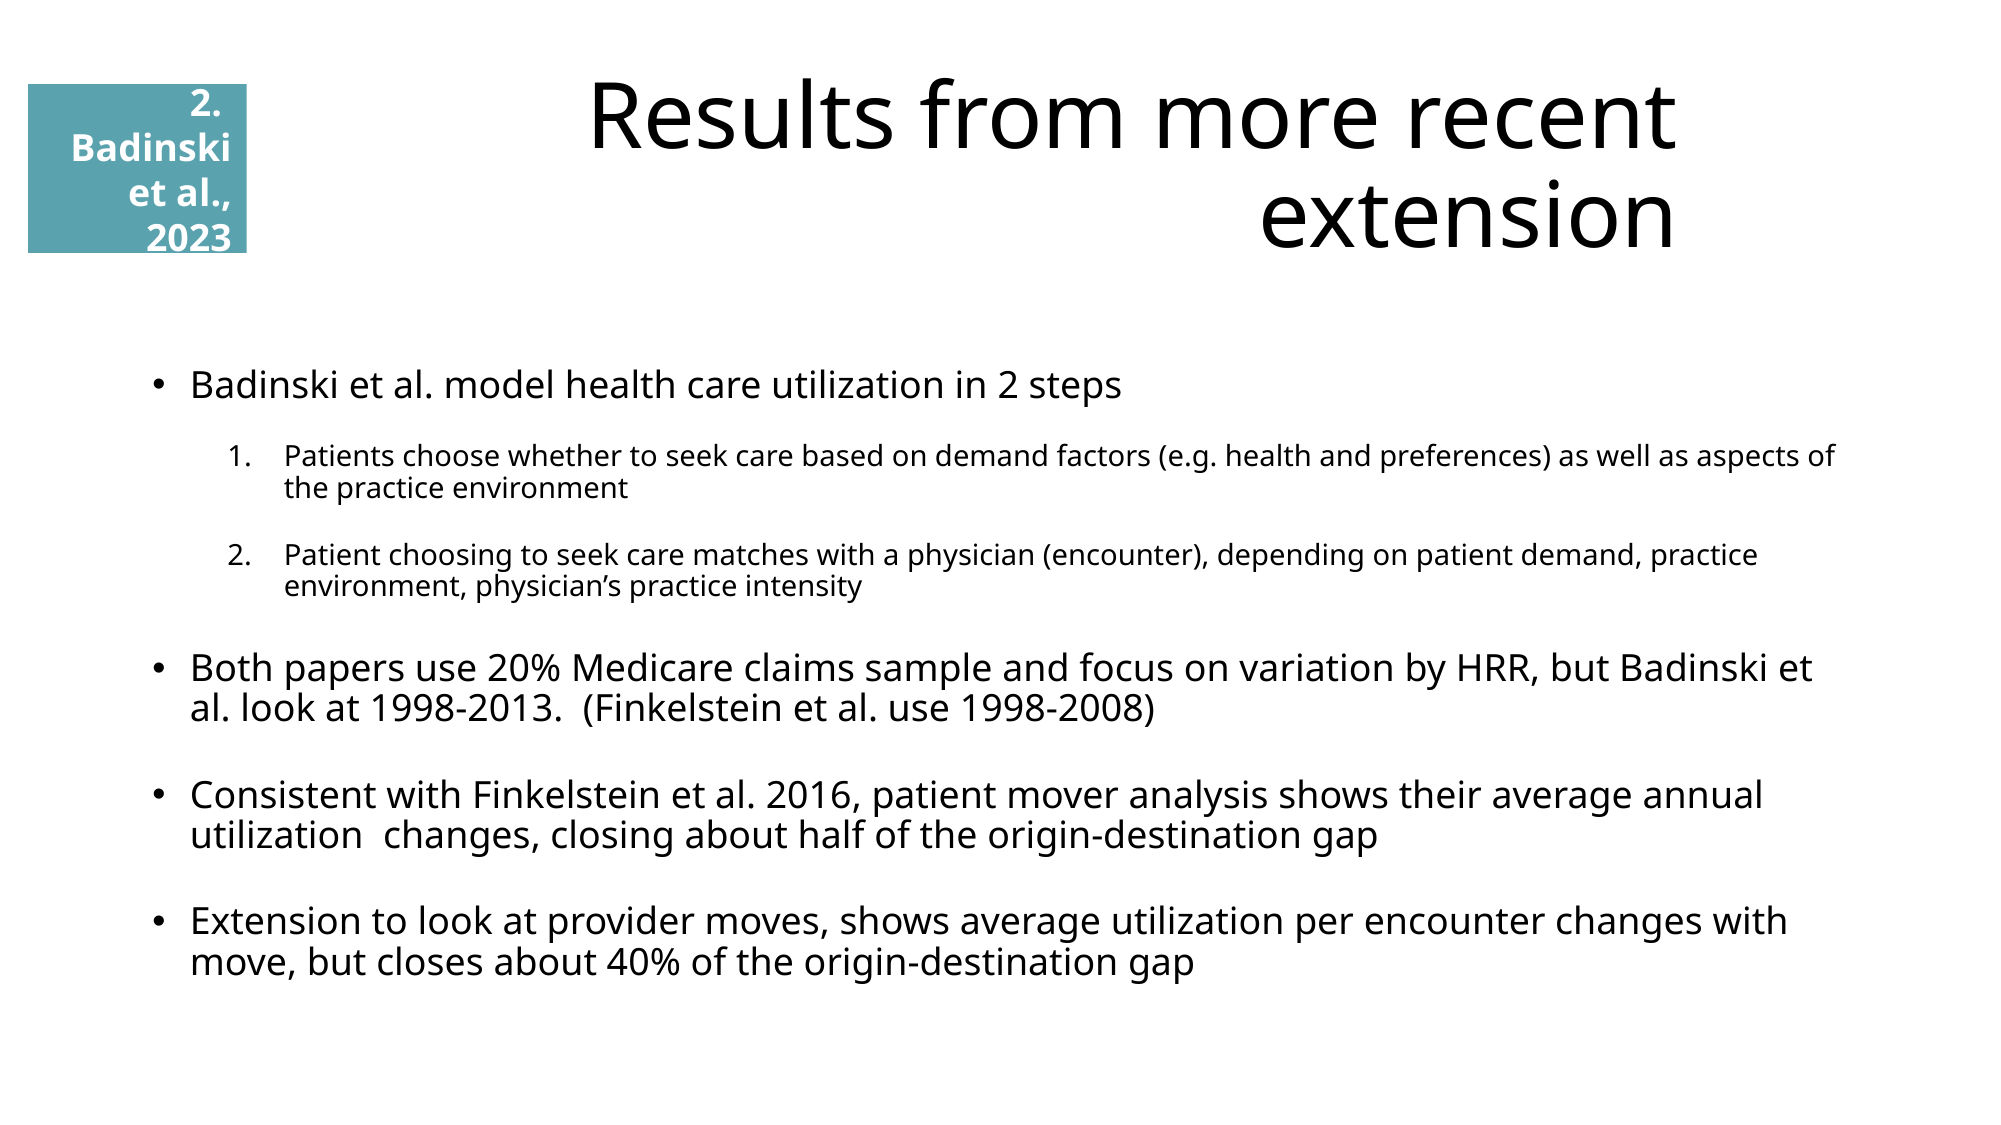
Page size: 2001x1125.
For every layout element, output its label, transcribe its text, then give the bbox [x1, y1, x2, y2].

text_box 2. Badinski et al., 2023 [26, 83, 248, 254]
title Results from more recent extension [261, 59, 1694, 278]
list Badinski et al. model health care utilization in 2 steps Patients choose whether to seek care based on demand factors (e.g. health and preferences) as well as aspects of the practice environment Patient choosing to seek care matches with a physician (encounter), depending on patient demand, practice environment, physician’s practice intensity Both papers use 20% Medicare claims sample and focus on variation by HRR, but Badinski et al. look at 1998-2013. (Finkelstein et al. use 1998-2008) Consistent with Finkelstein et al. 2016, patient mover analysis shows their average annual utilization changes, closing about half of the origin-destination gap Extension to look at provider moves, shows average utilization per encounter changes with move, but closes about 40% of the origin-destination gap [137, 358, 1863, 1066]
